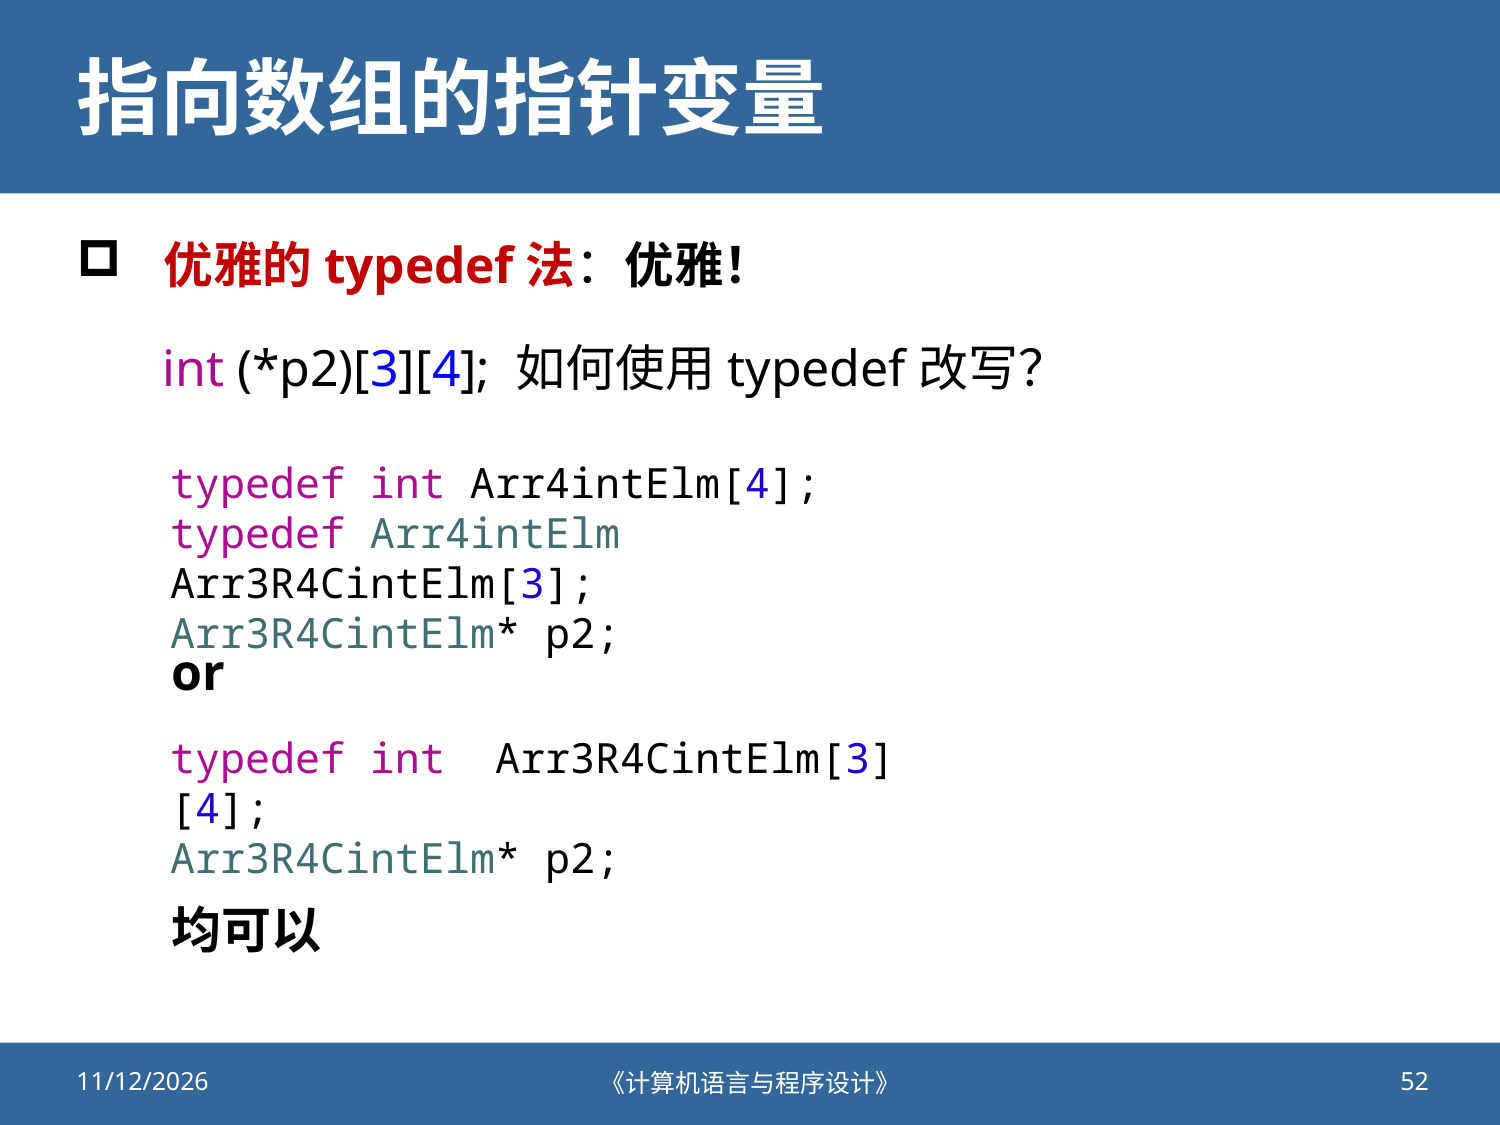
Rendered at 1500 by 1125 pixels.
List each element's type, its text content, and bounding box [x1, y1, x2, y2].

text_box typedef int Arr4intElm[4]; typedef Arr4intElm Arr3R4CintElm[3]; Arr3R4CintElm* p2; [155, 449, 1085, 665]
text_box typedef int Arr3R4CintElm[3][4]; Arr3R4CintElm* p2; [155, 724, 1003, 890]
text_box or [157, 632, 241, 708]
title 指向数组的指针变量 [61, 27, 1441, 177]
footer 《计算机语言与程序设计》 [480, 1052, 1021, 1113]
slide_number 52 [1084, 1052, 1444, 1113]
list 优雅的typedef法：优雅！ [61, 221, 1441, 302]
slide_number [61, 1052, 422, 1113]
text_box int (*p2)[3][4]; 如何使用typedef改写？ [147, 329, 1083, 404]
text_box 均可以 [156, 891, 336, 967]
